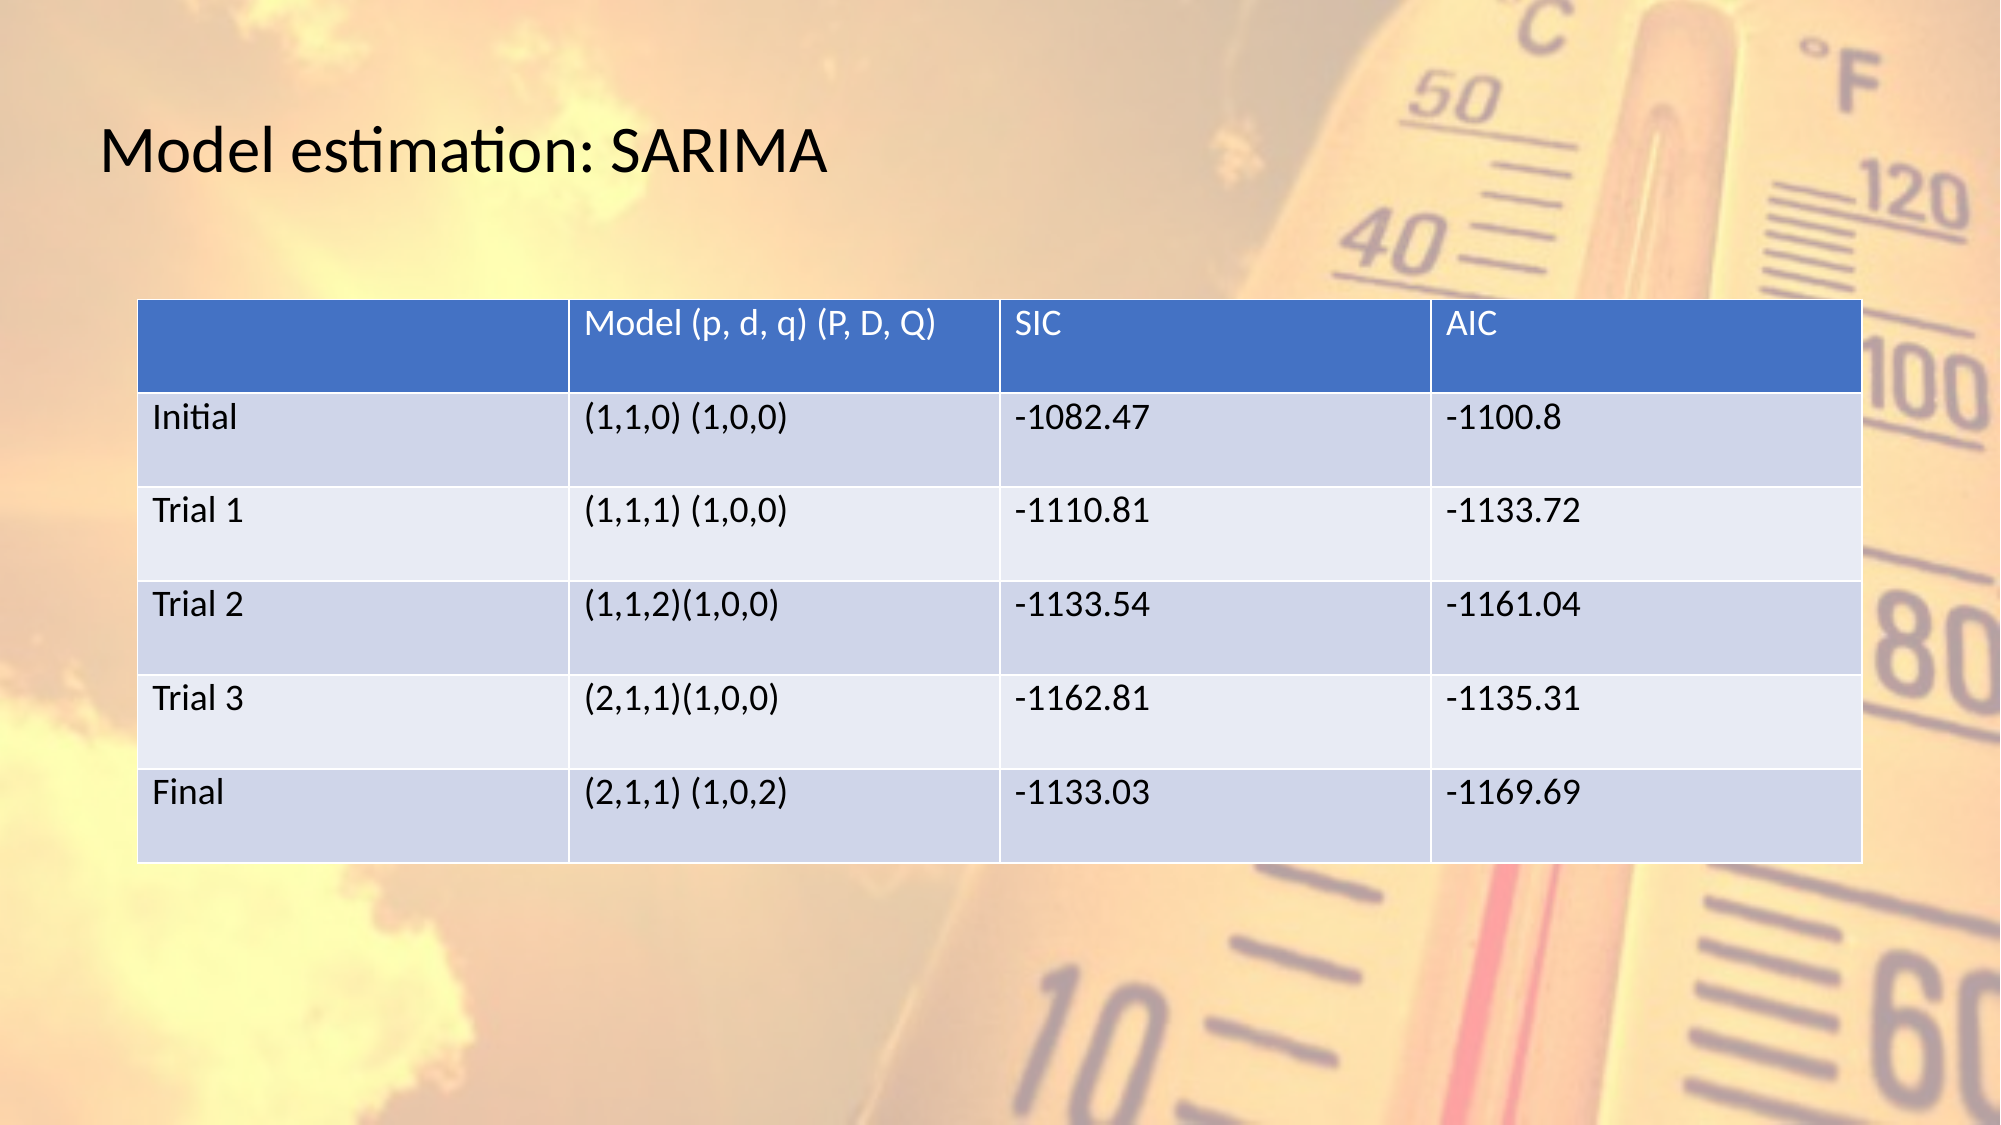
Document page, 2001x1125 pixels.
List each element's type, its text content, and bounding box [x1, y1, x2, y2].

table_cell -1133.03 [1001, 770, 1430, 862]
table_cell Trial 2 [138, 582, 568, 674]
table_cell (1,1,1) (1,0,0) [570, 488, 999, 580]
table_cell -1169.69 [1432, 770, 1861, 862]
table_cell (2,1,1)(1,0,0) [570, 676, 999, 768]
table_cell -1133.72 [1432, 488, 1861, 580]
table_cell -1161.04 [1432, 582, 1861, 674]
table_cell (1,1,2)(1,0,0) [570, 582, 999, 674]
text_box Model estimation: SARIMA [85, 98, 1565, 194]
table_cell -1162.81 [1001, 676, 1430, 768]
table_cell -1110.81 [1001, 488, 1430, 580]
table_header AIC [1432, 300, 1861, 392]
table_cell -1100.8 [1432, 394, 1861, 486]
table_cell Final [138, 770, 568, 862]
table_cell -1133.54 [1001, 582, 1430, 674]
table_header [138, 300, 568, 392]
table_header SIC [1001, 300, 1430, 392]
table_cell Initial [138, 394, 568, 486]
table_cell Trial 1 [138, 488, 568, 580]
table_cell Trial 3 [138, 676, 568, 768]
table_header Model (p, d, q) (P, D, Q) [570, 300, 999, 392]
table_cell (1,1,0) (1,0,0) [570, 394, 999, 486]
table_cell -1135.31 [1432, 676, 1861, 768]
table_cell (2,1,1) (1,0,2) [570, 770, 999, 862]
table_cell -1082.47 [1001, 394, 1430, 486]
